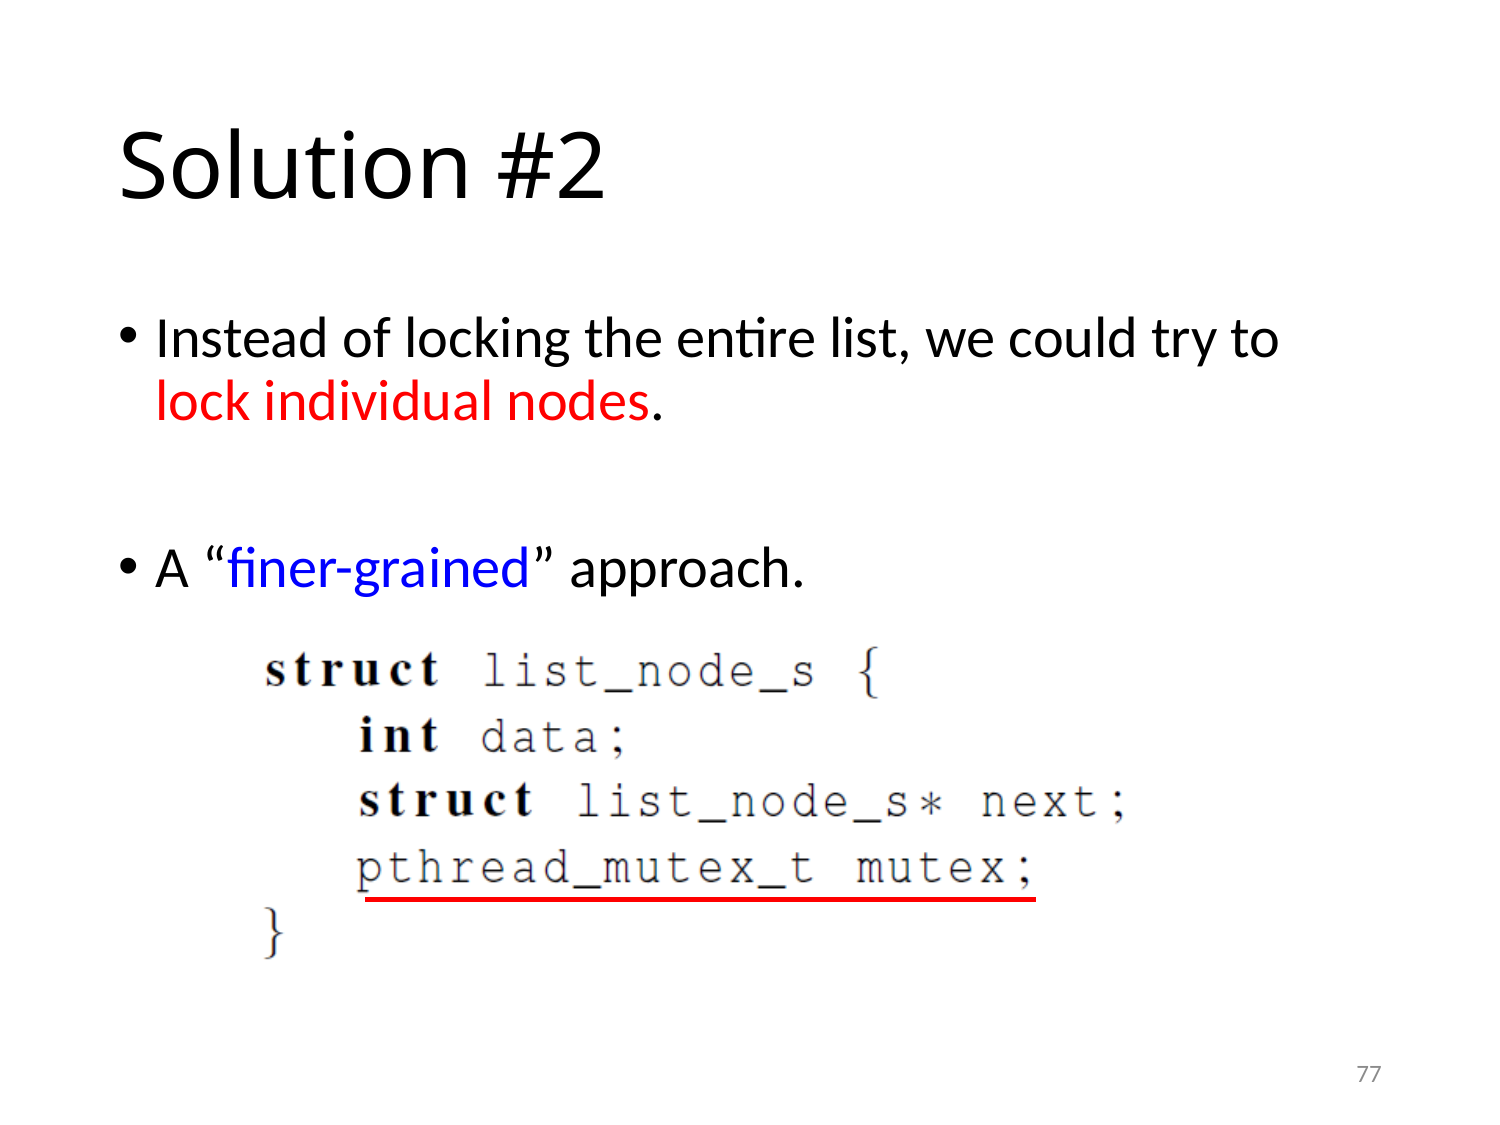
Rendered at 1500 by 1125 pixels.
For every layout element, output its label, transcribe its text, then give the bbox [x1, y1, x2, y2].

title Solution #2 [103, 59, 1397, 278]
slide_number 77 [1059, 1042, 1397, 1103]
picture [233, 636, 1153, 975]
list Instead of locking the entire list, we could try to lock individual nodes. A “finer-grained” approach. [103, 299, 1397, 1014]
